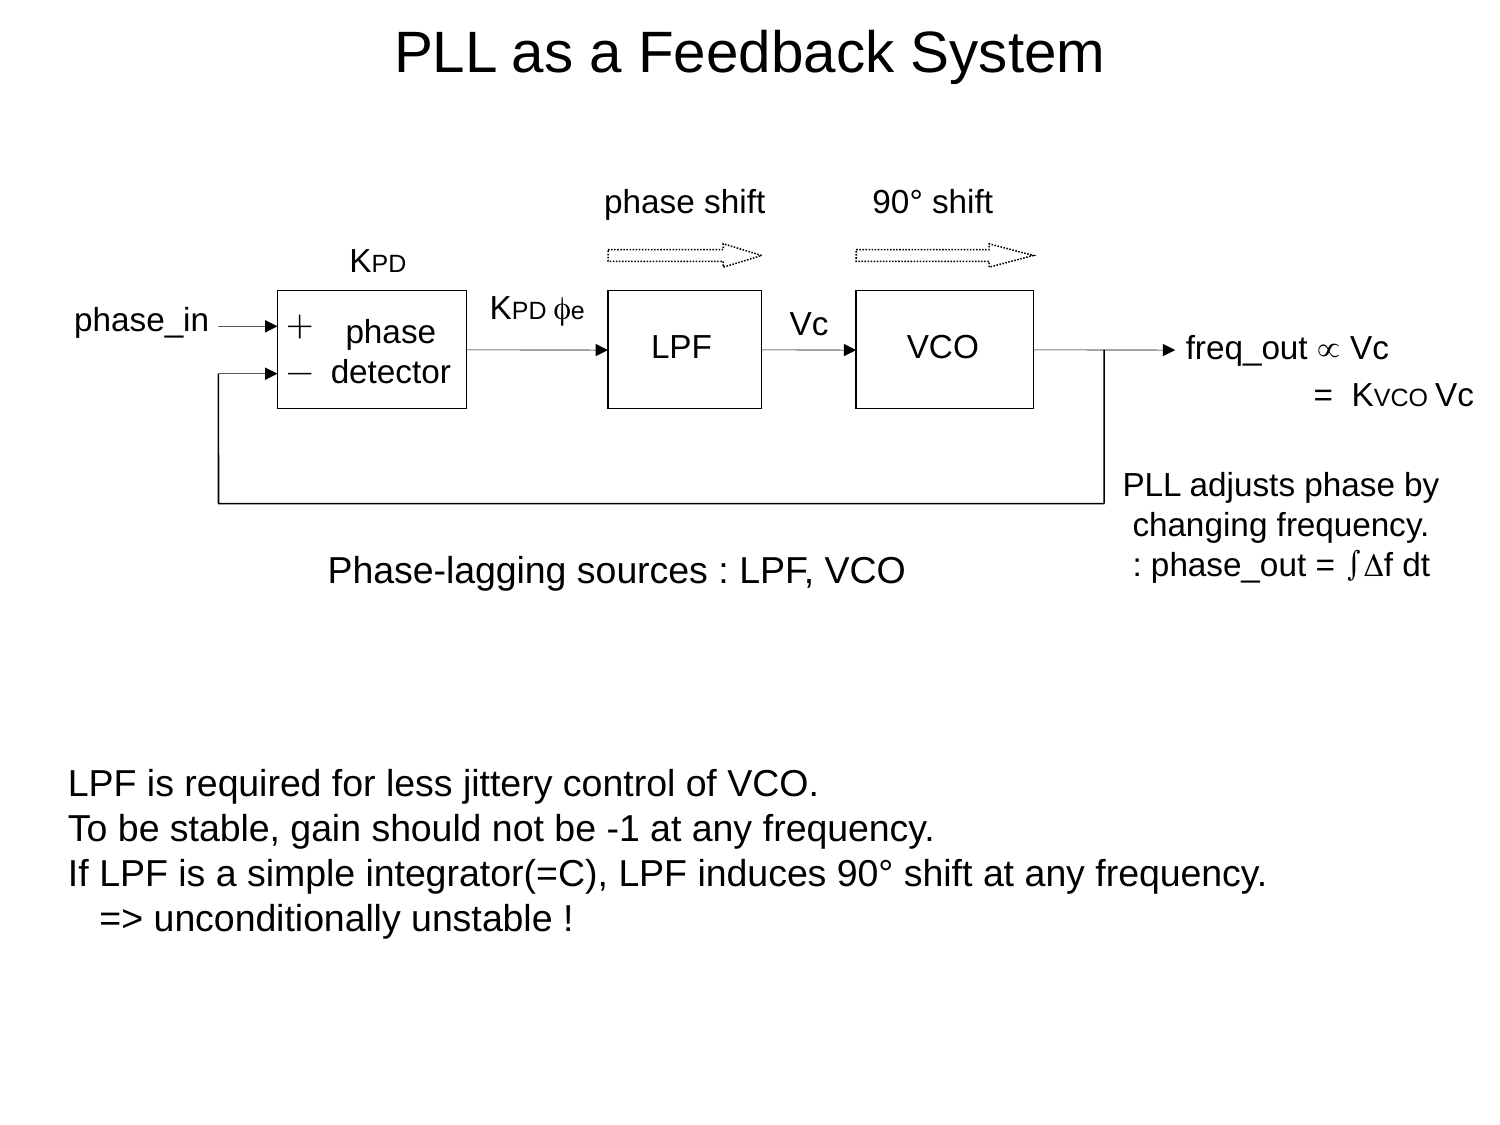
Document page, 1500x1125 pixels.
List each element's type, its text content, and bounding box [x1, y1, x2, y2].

text_box [608, 290, 762, 409]
text_box PLL adjusts phase by changing frequency. : phase_out = f dt [1080, 456, 1483, 591]
text_box [219, 367, 278, 380]
text_box [761, 350, 857, 357]
text_box freq_out  Vc [1151, 318, 1424, 374]
text_box Vc [761, 294, 857, 350]
text_box KPD e [442, 279, 632, 334]
text_box [277, 290, 467, 409]
text_box PLL as a Feedback System [0, 6, 1500, 92]
text_box KPD [324, 231, 431, 287]
text_box phase_in [53, 290, 231, 346]
text_box [608, 243, 762, 268]
text_box phase shift [584, 172, 786, 228]
text_box [466, 343, 609, 357]
text_box 90° shift [844, 172, 1022, 228]
text_box LPF is required for less jittery control of VCO. To be stable, gain should not be -1 at any frequency. If LPF is a simple integrator(=C), LPF induces 90° shift at any frequency. => unconditionally unstable ! [53, 751, 1459, 947]
text_box phase detector [315, 302, 466, 398]
text_box = KVCO Vc [1293, 365, 1495, 421]
text_box Phase-lagging sources : LPF, VCO [312, 538, 1046, 599]
text_box [856, 243, 1034, 268]
text_box [231, 320, 277, 333]
text_box [856, 290, 1034, 409]
